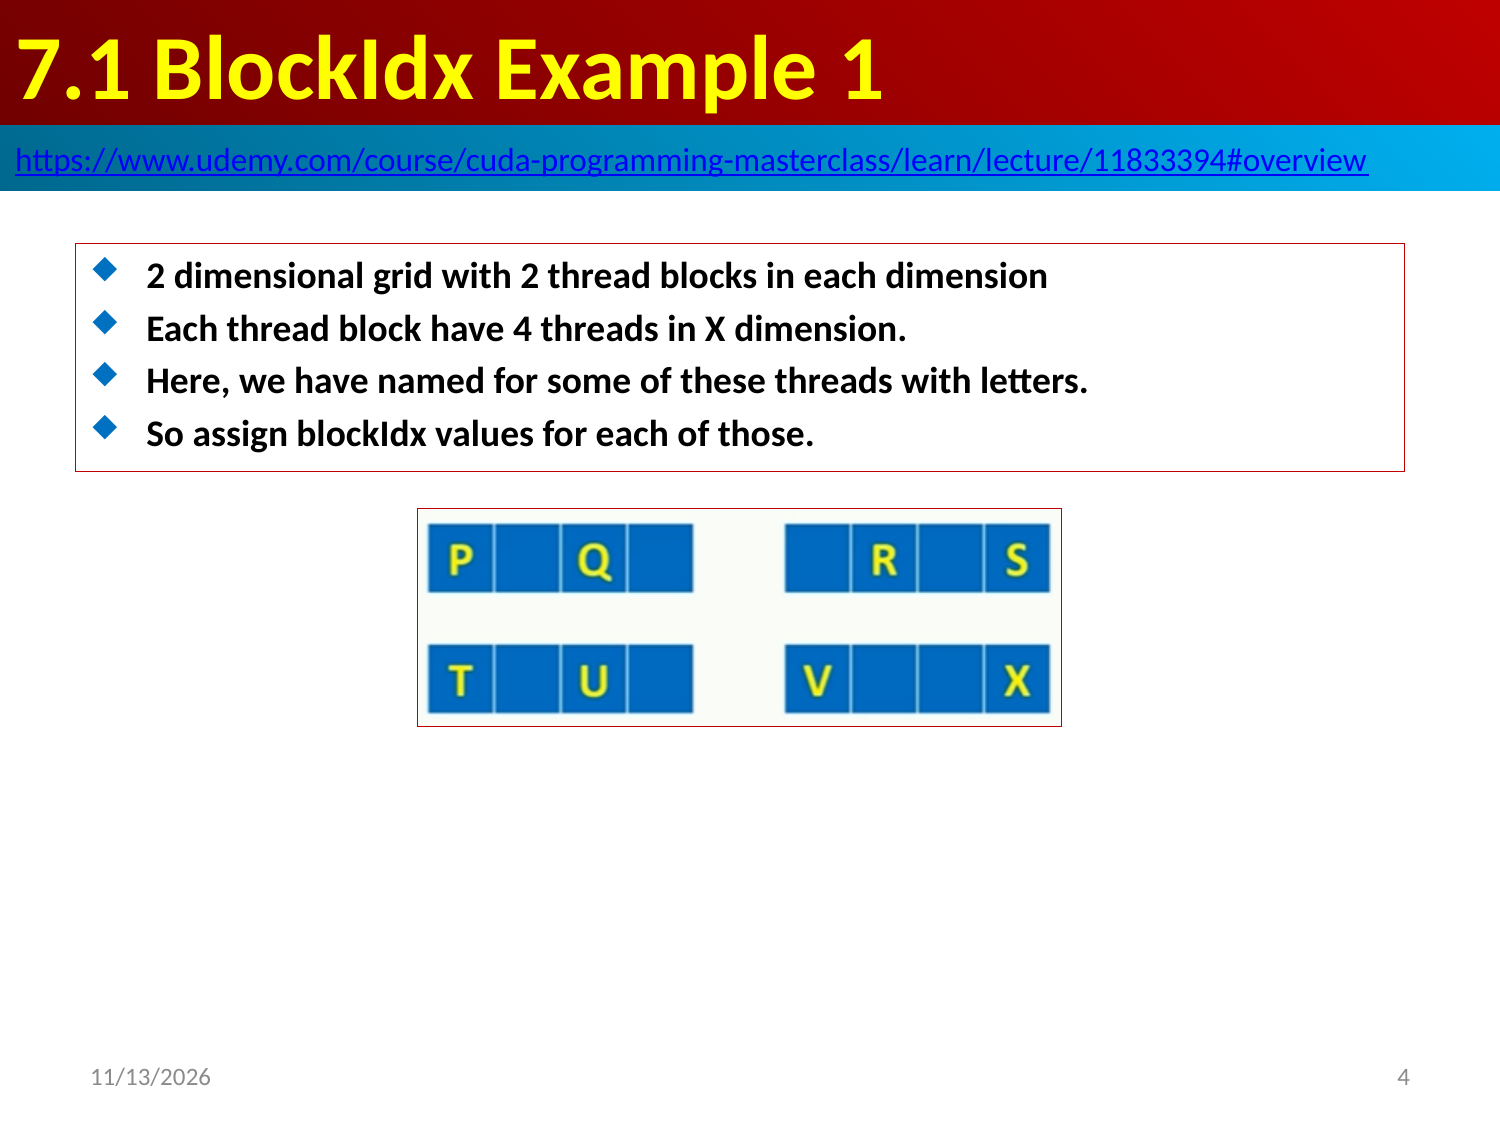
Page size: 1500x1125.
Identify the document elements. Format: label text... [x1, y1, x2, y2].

text_box https://www.udemy.com/course/cuda-programming-masterclass/learn/lecture/11833394#overview [0, 125, 1500, 191]
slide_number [75, 1042, 425, 1109]
subtitle 2 dimensional grid with 2 thread blocks in each dimension Each thread block have 4 threads in X dimension. Here, we have named for some of these threads with letters. So assign blockIdx values for each of those. [75, 243, 1405, 472]
picture [417, 508, 1062, 727]
slide_number 4 [1074, 1042, 1425, 1109]
title 7.1 BlockIdx Example 1 [0, 0, 1500, 125]
